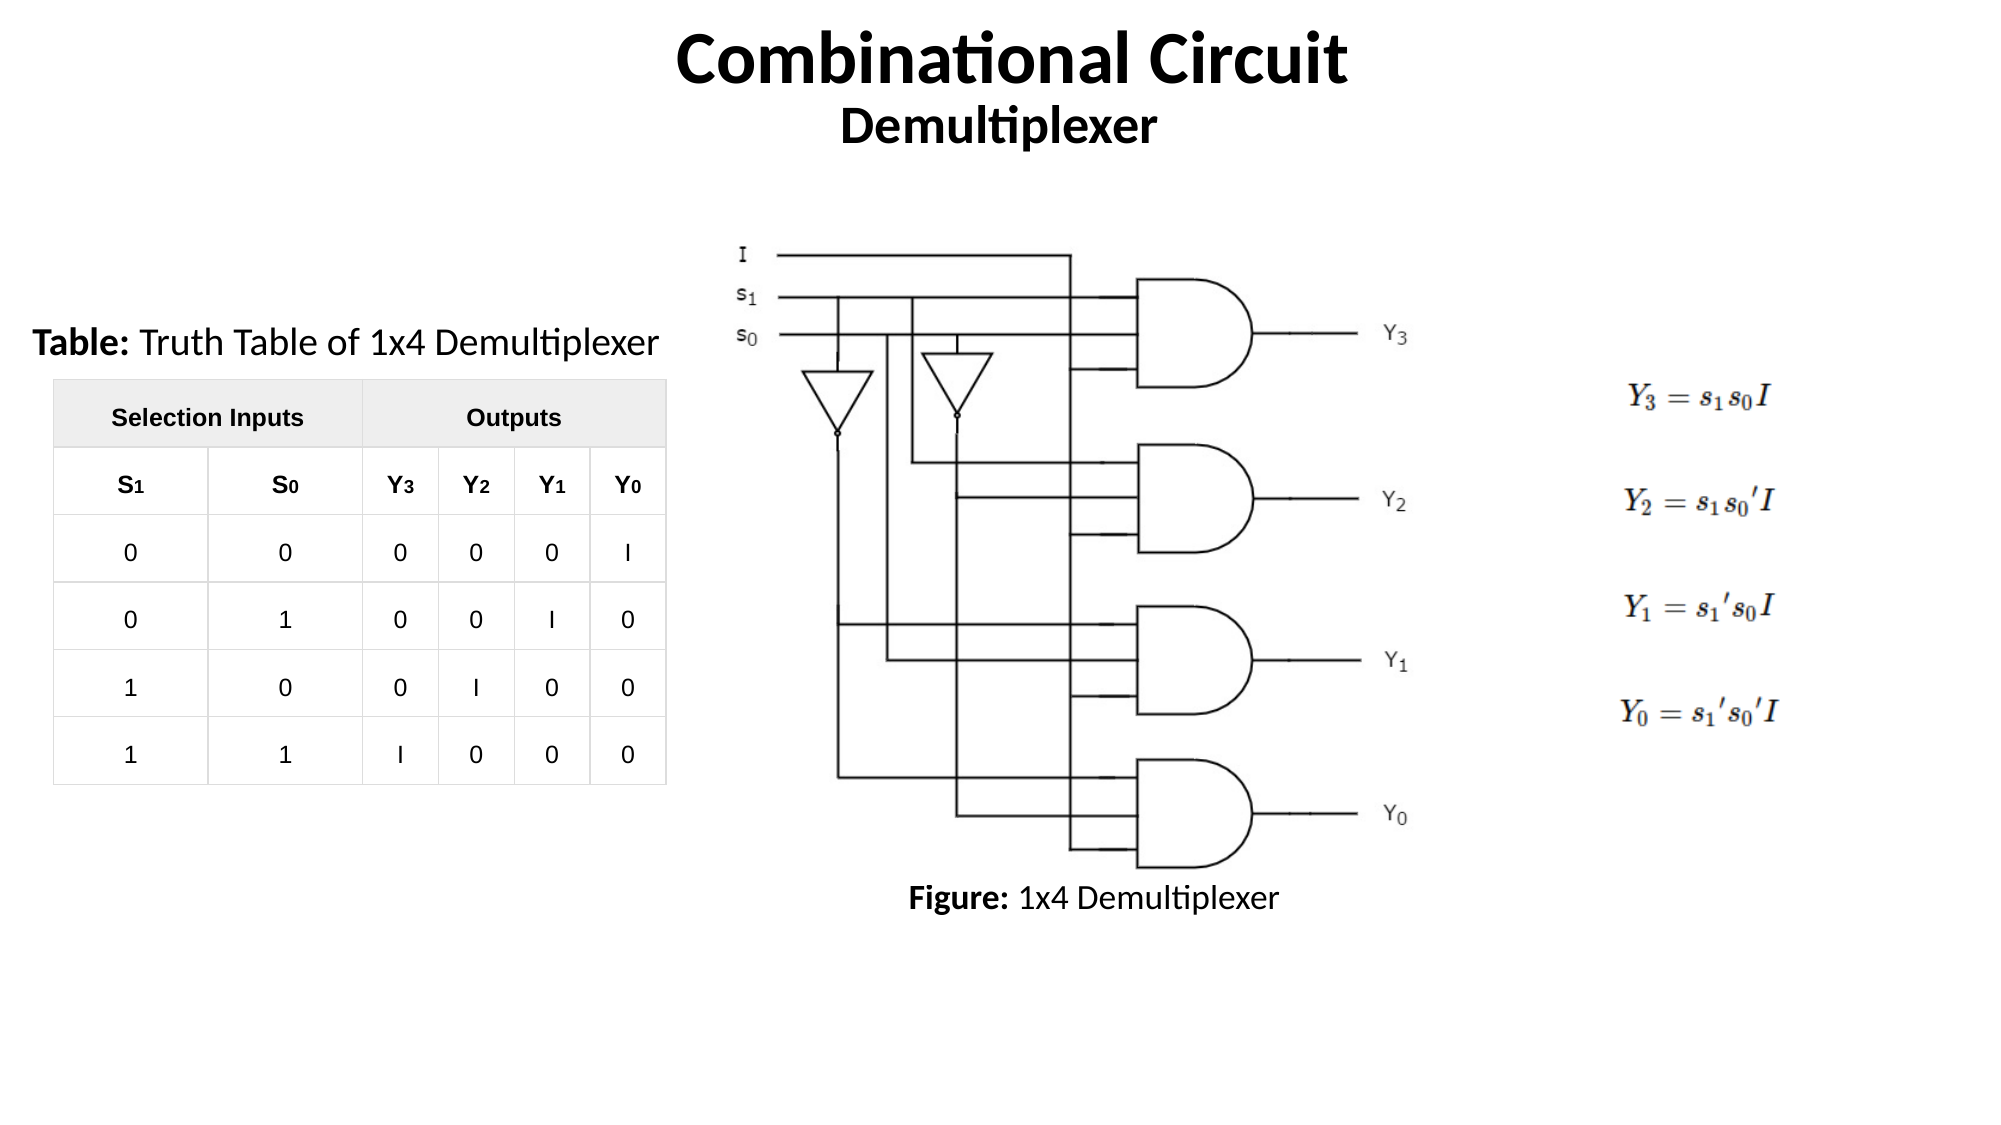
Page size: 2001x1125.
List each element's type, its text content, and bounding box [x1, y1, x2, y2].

table_cell S1 [54, 448, 207, 514]
table_cell Y3 [363, 448, 438, 514]
text_box Demultiplexer [114, 81, 1885, 162]
table_cell I [363, 717, 438, 784]
table_cell 0 [515, 515, 589, 581]
table_cell Y1 [515, 448, 589, 514]
table_cell 0 [591, 583, 665, 649]
picture [1592, 347, 1808, 740]
table_cell 0 [515, 717, 589, 784]
table_cell 1 [54, 717, 207, 784]
text_box Figure: 1x4 Demultiplexer [818, 893, 1371, 932]
text_box Table: Truth Table of 1x4 Demultiplexer [9, 301, 684, 379]
table_cell 0 [363, 650, 438, 716]
picture [723, 237, 1442, 885]
table_cell 1 [209, 583, 362, 649]
table_cell 0 [515, 650, 589, 716]
table_cell 0 [439, 515, 514, 581]
table_cell 0 [591, 650, 665, 716]
table_cell I [515, 583, 589, 649]
table_cell 1 [54, 650, 207, 716]
table_cell S0 [209, 448, 362, 514]
table_cell 0 [54, 515, 207, 581]
table_cell 1 [209, 717, 362, 784]
table_header Outputs [363, 380, 665, 446]
table_cell 0 [363, 583, 438, 649]
table_cell 0 [363, 515, 438, 581]
title Combinational Circuit [226, 0, 1800, 81]
table_header Selection Inputs [54, 380, 362, 446]
table_cell 0 [54, 583, 207, 649]
table_cell I [591, 515, 665, 581]
table_cell 0 [439, 583, 514, 649]
table_cell Y0 [591, 448, 665, 514]
table_cell I [439, 650, 514, 716]
table_cell 0 [209, 650, 362, 716]
table_cell 0 [209, 515, 362, 581]
table_cell 0 [439, 717, 514, 784]
table_cell 0 [591, 717, 665, 784]
table_cell Y2 [439, 448, 514, 514]
